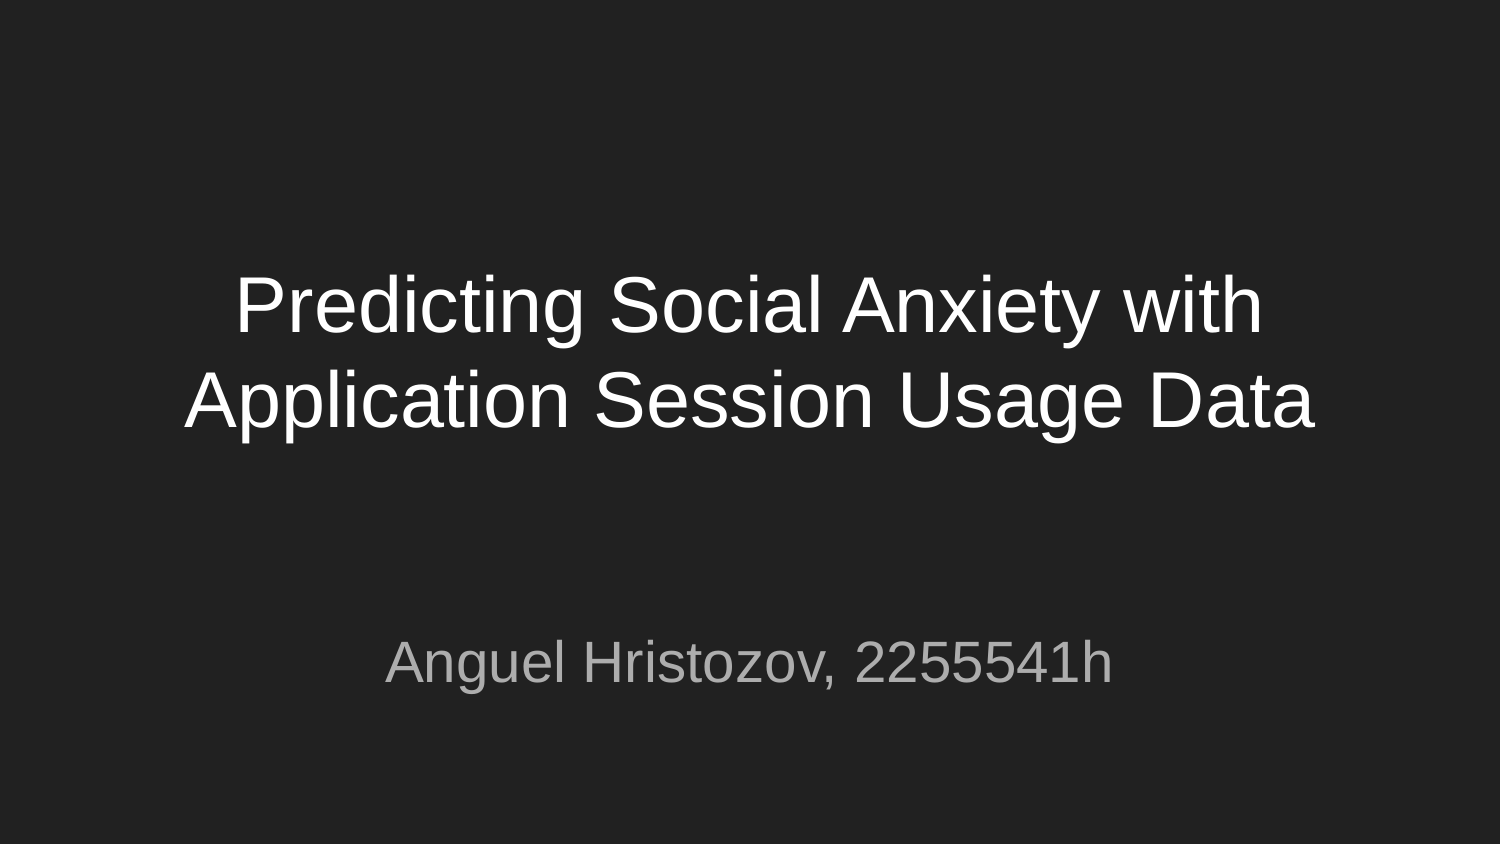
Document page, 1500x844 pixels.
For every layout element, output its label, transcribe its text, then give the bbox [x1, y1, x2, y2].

subtitle Anguel Hristozov, 2255541h [51, 609, 1449, 740]
title Predicting Social Anxiety with Application Session Usage Data [51, 122, 1449, 459]
